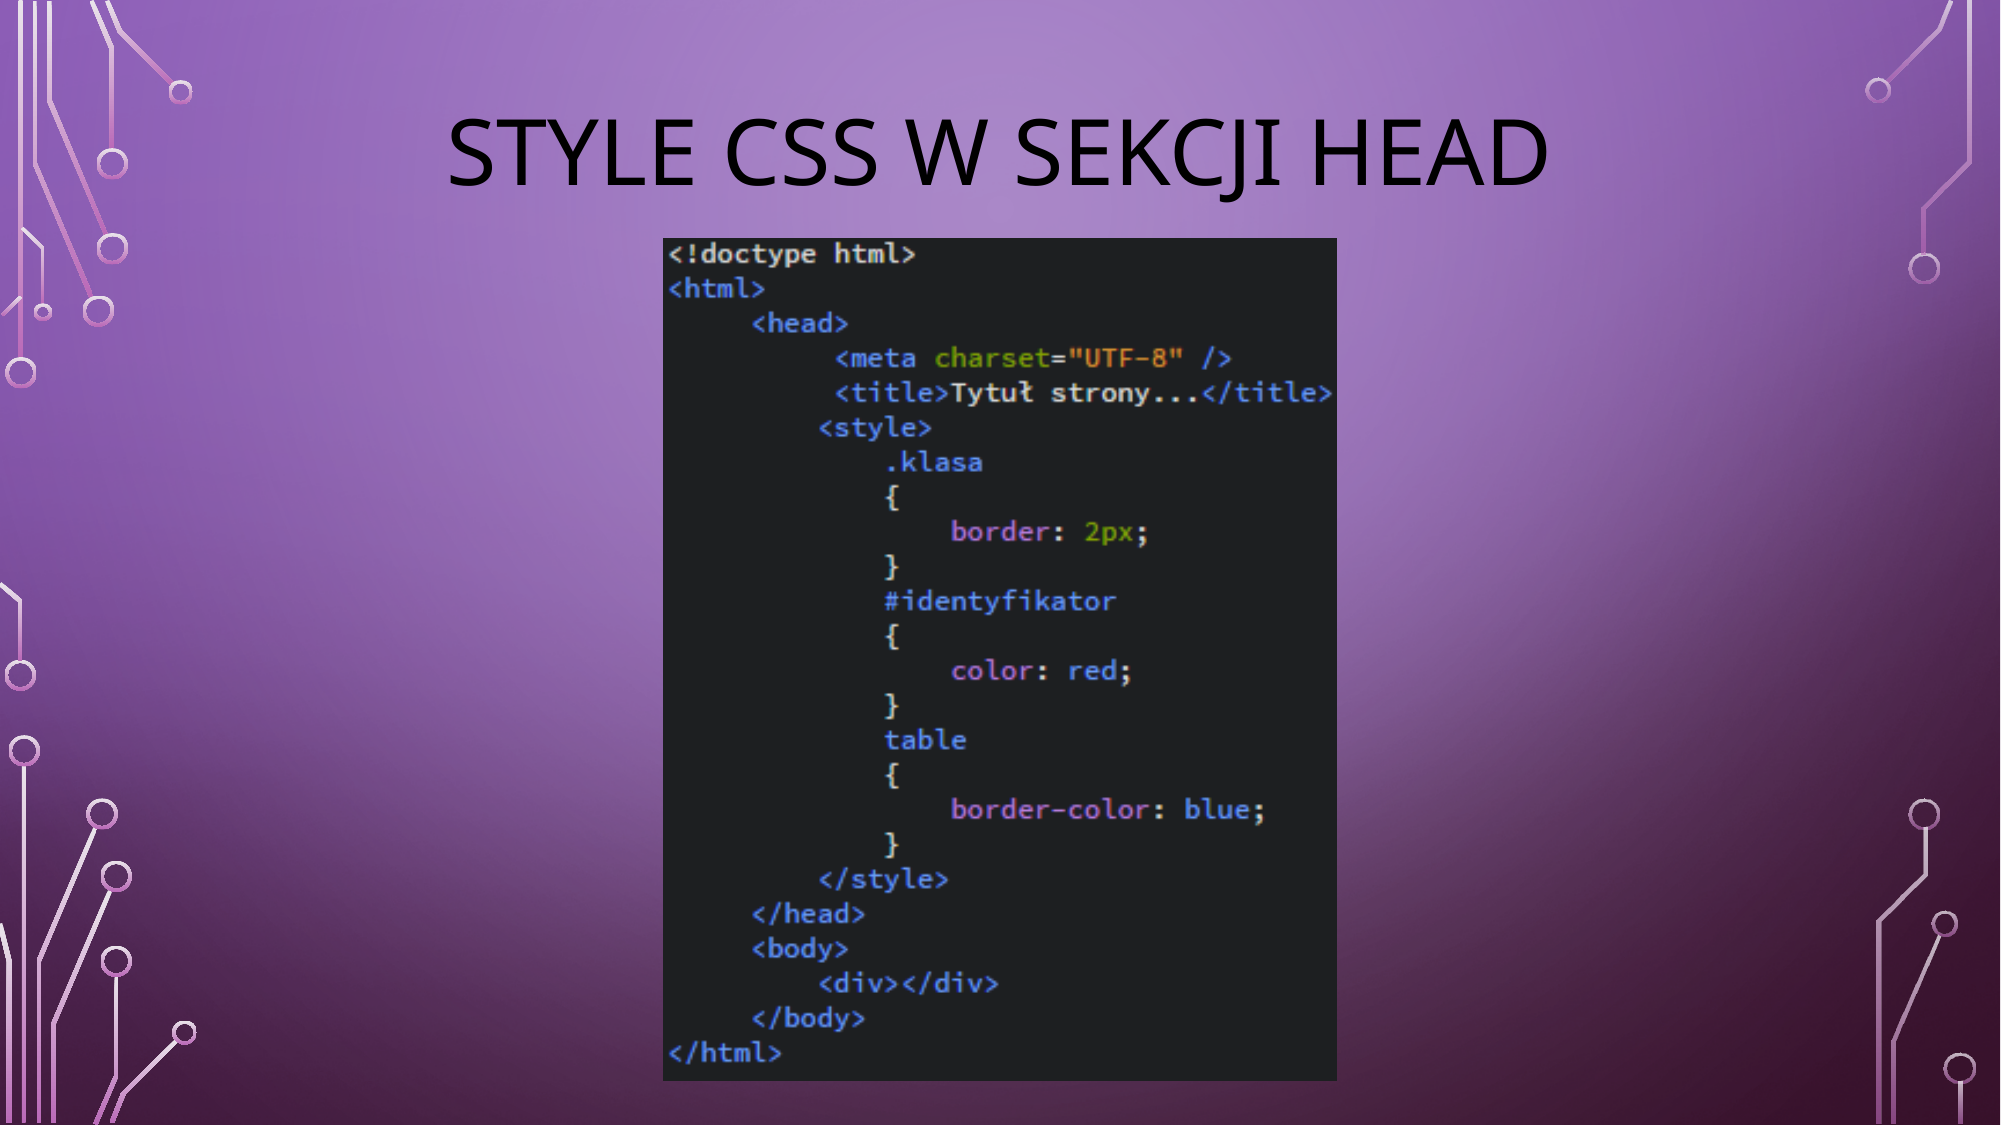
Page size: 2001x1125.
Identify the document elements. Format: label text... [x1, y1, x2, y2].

title Style CSS w sekcji HEAD [187, 101, 1813, 300]
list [663, 238, 1337, 1081]
